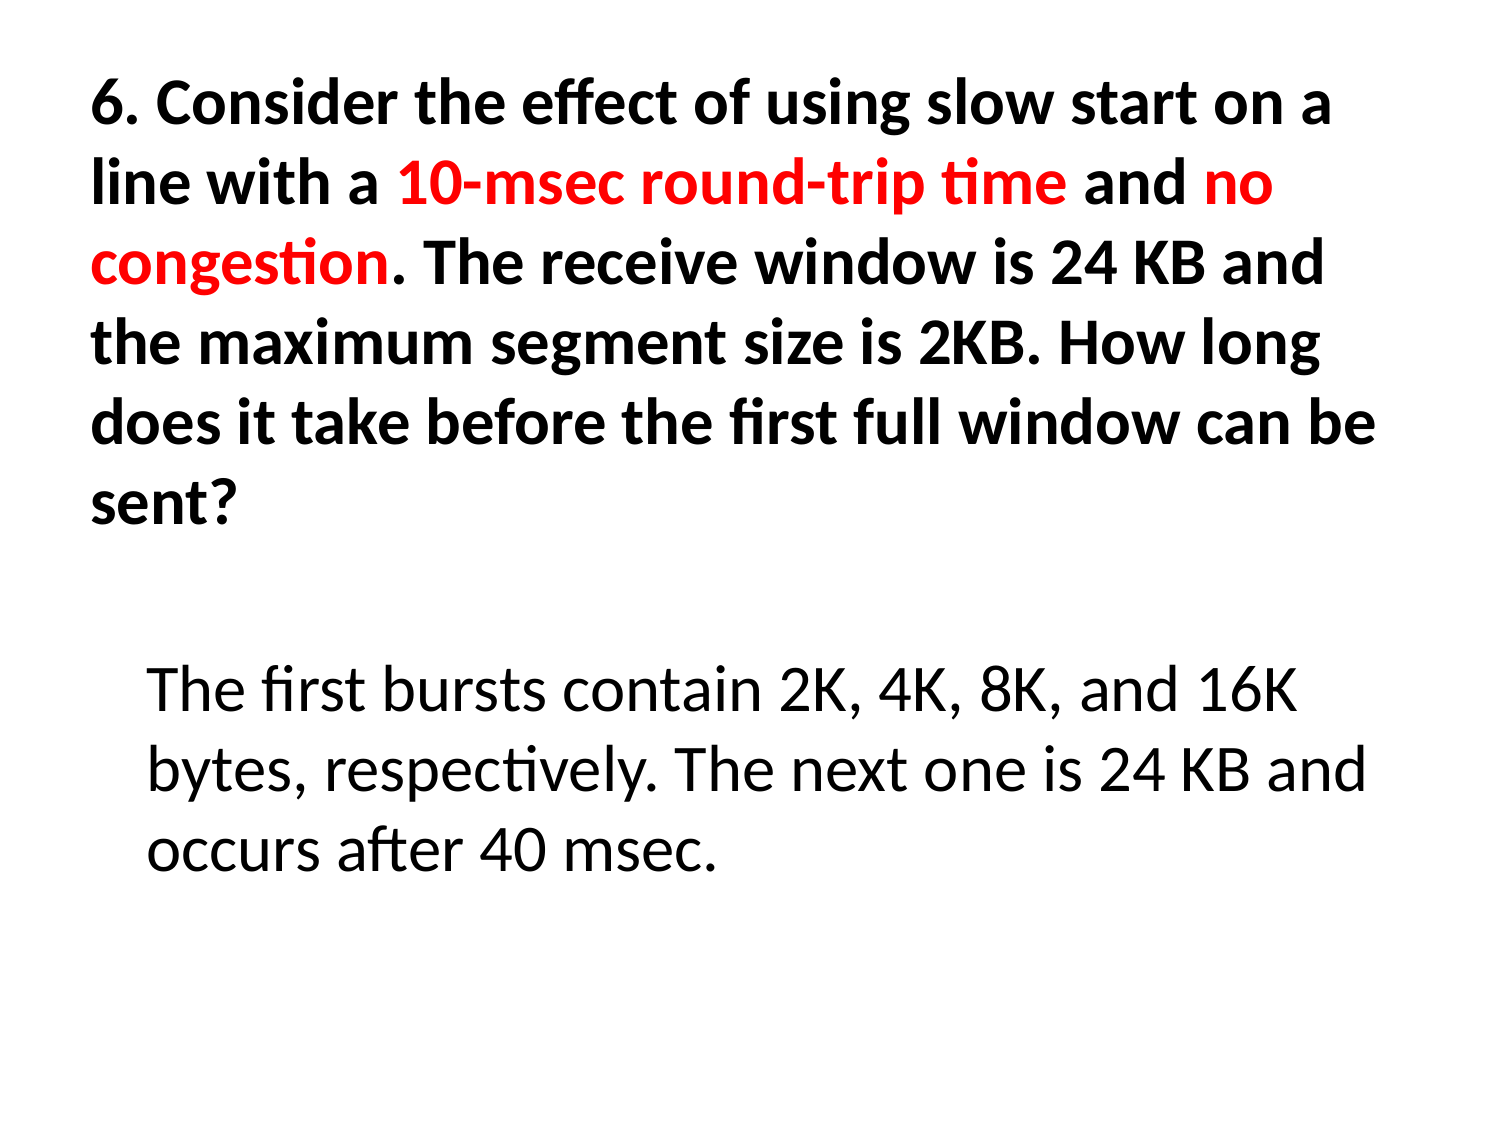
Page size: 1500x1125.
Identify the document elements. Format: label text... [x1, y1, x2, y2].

list 6. Consider the effect of using slow start on a line with a 10-msec round-trip time and no congestion. The receive window is 24 KB and the maximum segment size is 2KB. How long does it take before the first full window can be sent? The first bursts contain 2K, 4K, 8K, and 16K bytes, respectively. The next one is 24 KB and occurs after 40 msec. [75, 50, 1425, 975]
